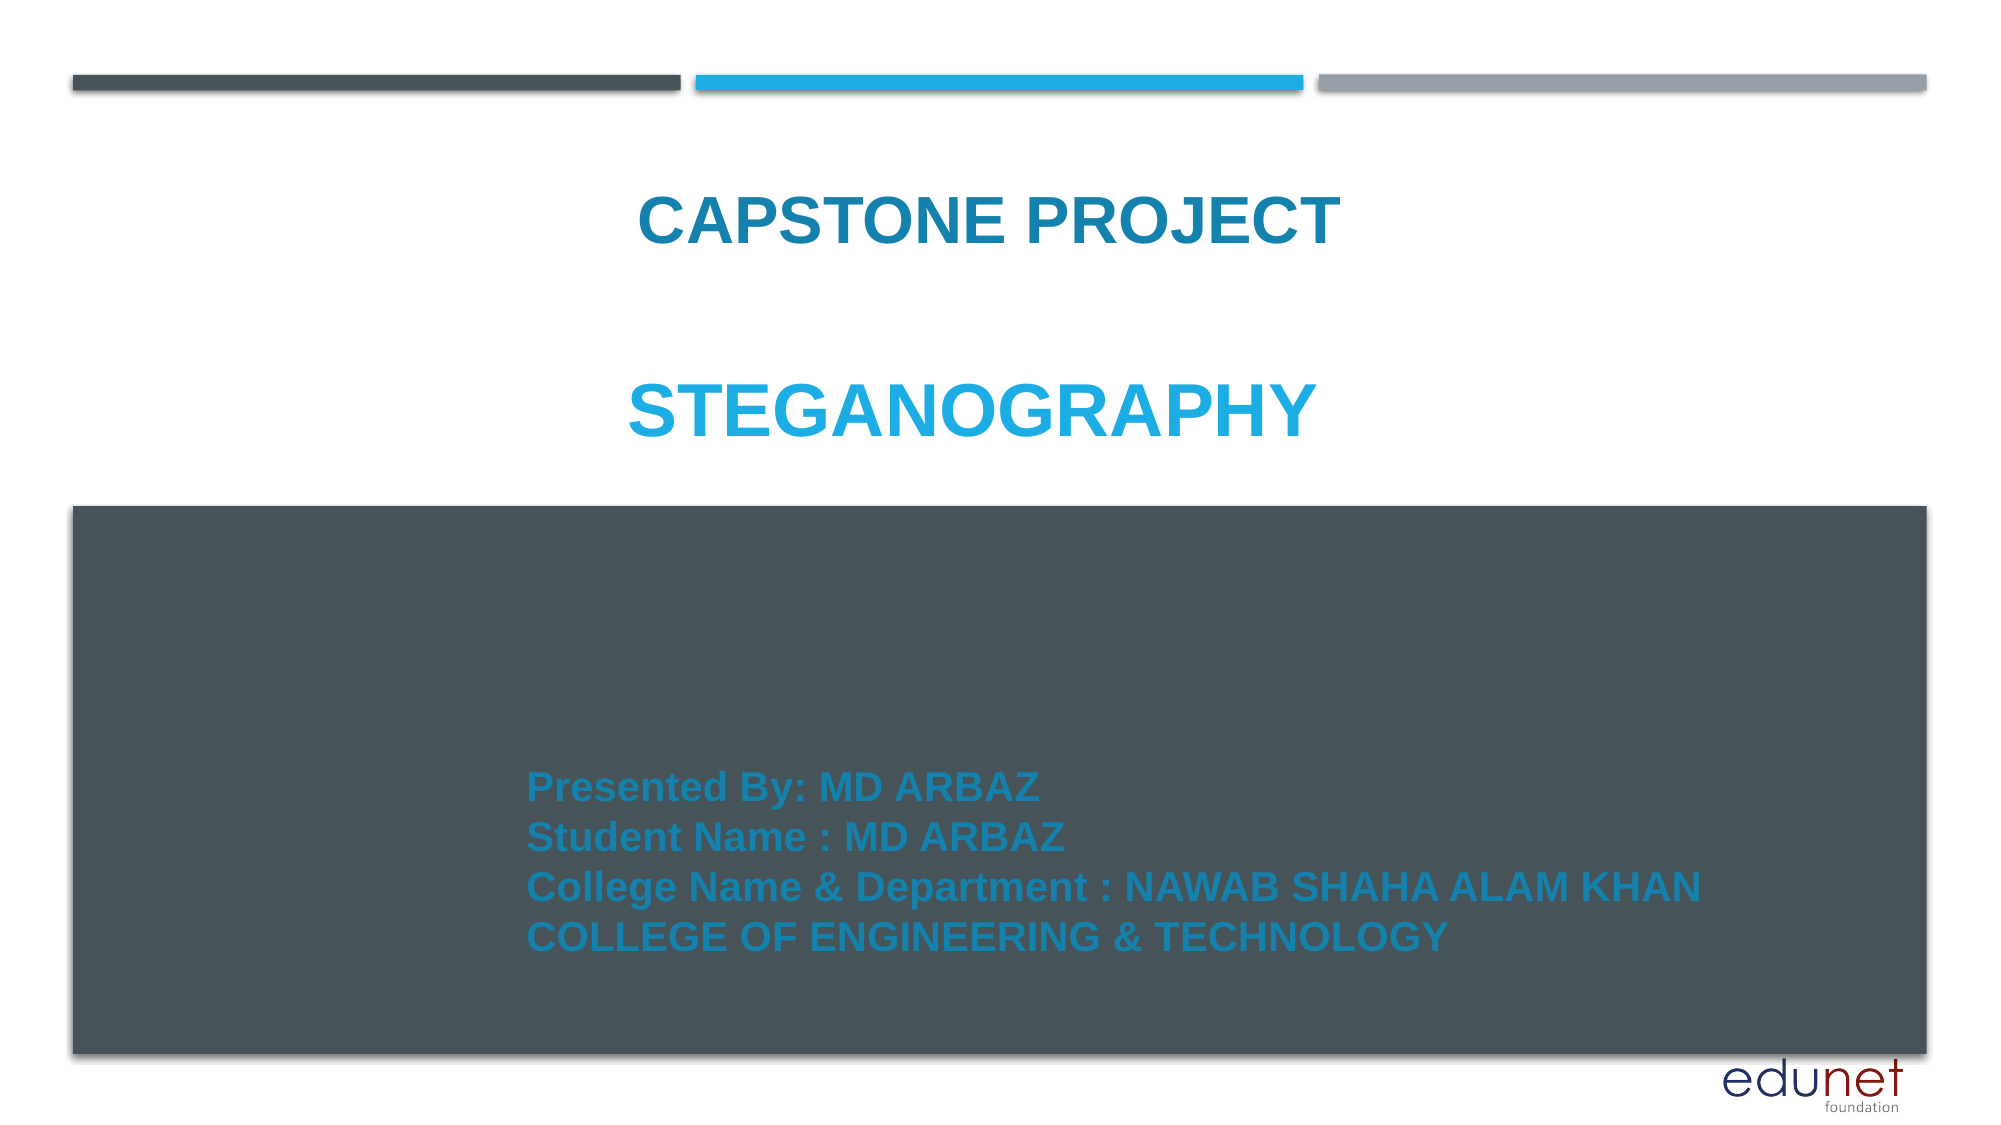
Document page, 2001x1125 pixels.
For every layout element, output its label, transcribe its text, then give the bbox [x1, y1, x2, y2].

title STEGANOGRAPHY [222, 298, 1723, 460]
text_box CAPSTONE PROJECT [0, 169, 2000, 265]
text_box Presented By: MD ARBAZ Student Name : MD ARBAZ College Name & Department : NAWAB SHAHA ALAM KHAN COLLEGE OF ENGINEERING & TECHNOLOGY [511, 752, 1821, 1018]
picture [1719, 1056, 1905, 1116]
